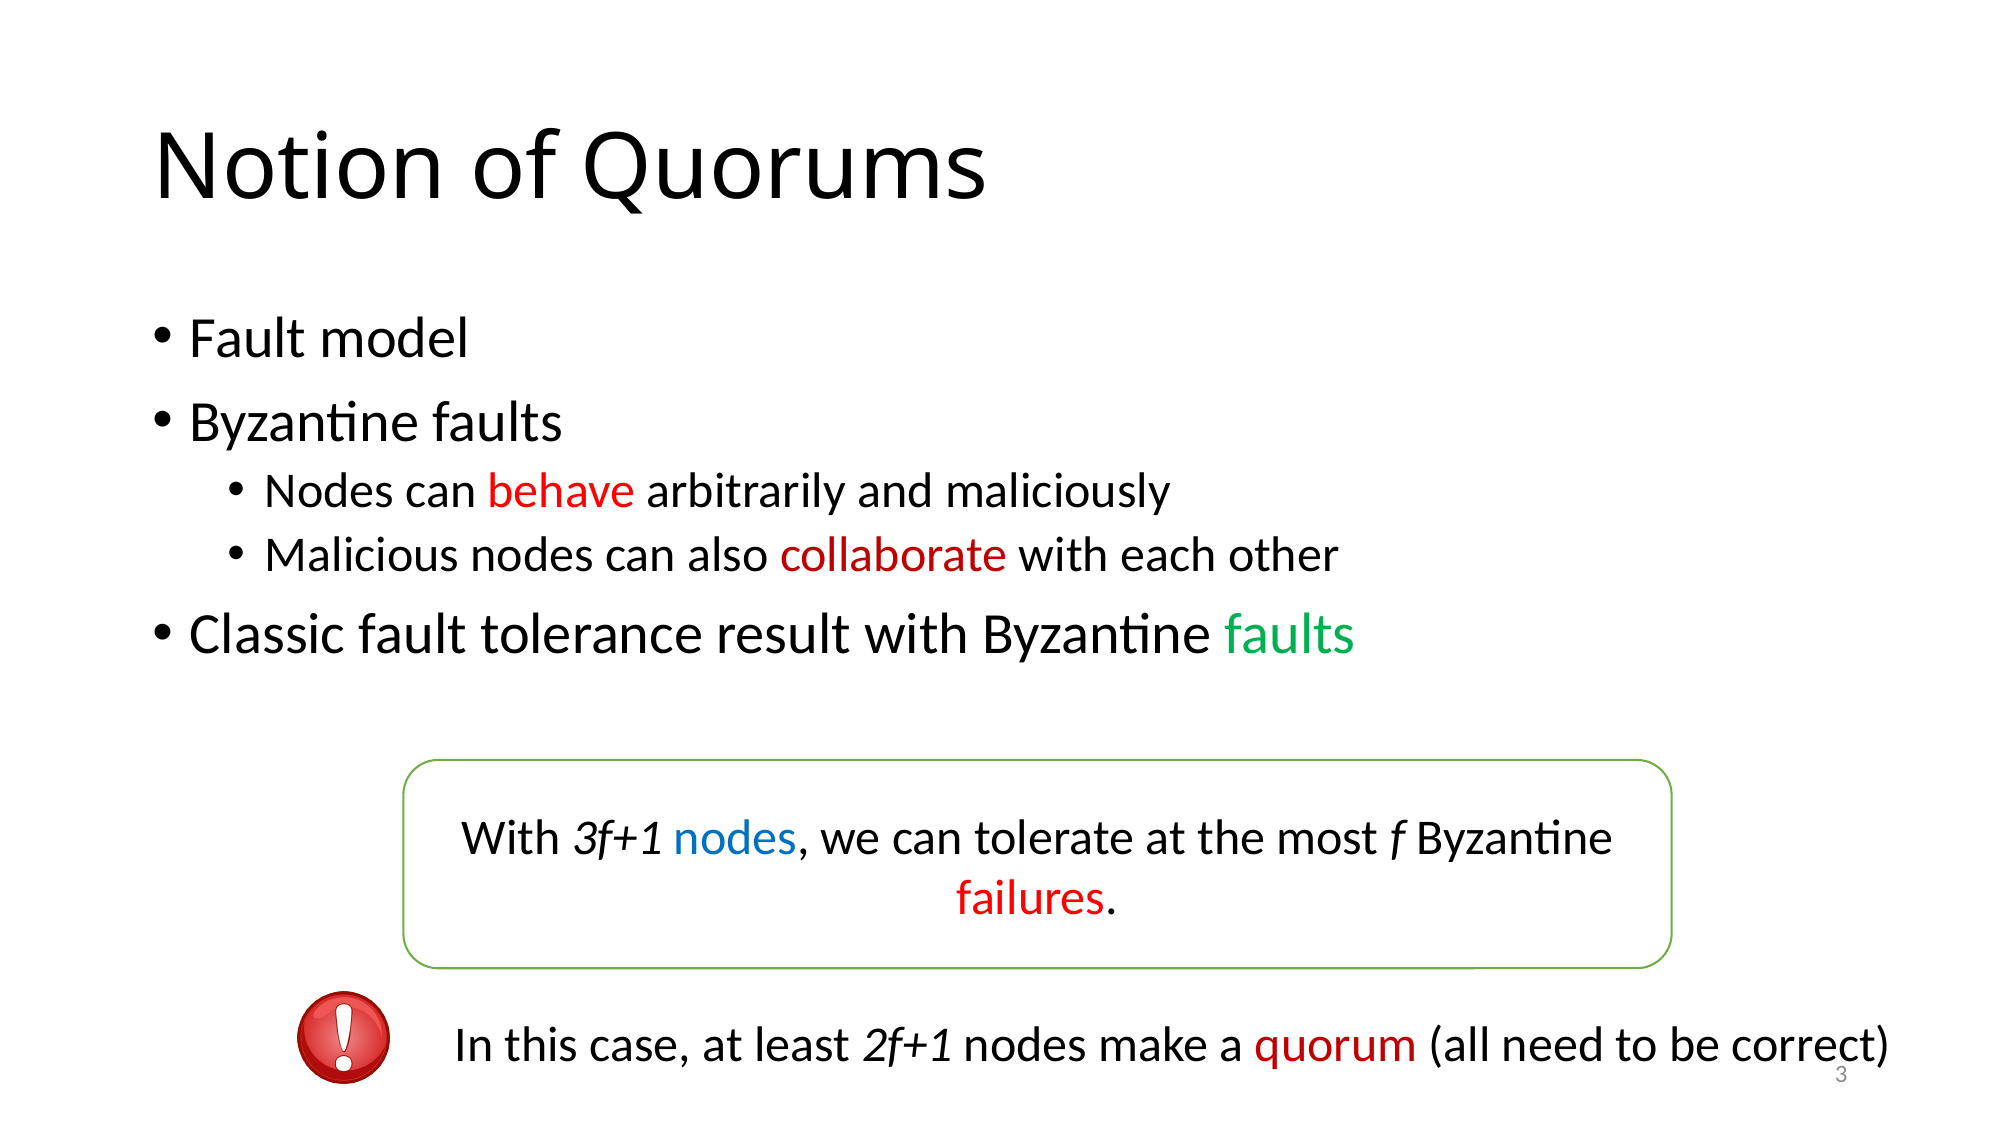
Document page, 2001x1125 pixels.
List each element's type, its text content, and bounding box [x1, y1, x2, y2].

text_box With 3f+1 nodes, we can tolerate at the most f Byzantine failures. [402, 758, 1673, 970]
list Fault model Byzantine faults Nodes can behave arbitrarily and maliciously Malicious nodes can also collaborate with each other Classic fault tolerance result with Byzantine faults [137, 299, 1863, 715]
text_box In this case, at least 2f+1 nodes make a quorum (all need to be correct) [439, 1004, 1907, 1079]
title Notion of Quorums [137, 59, 1863, 278]
slide_number 3 [1412, 1042, 1863, 1103]
picture [297, 991, 390, 1084]
